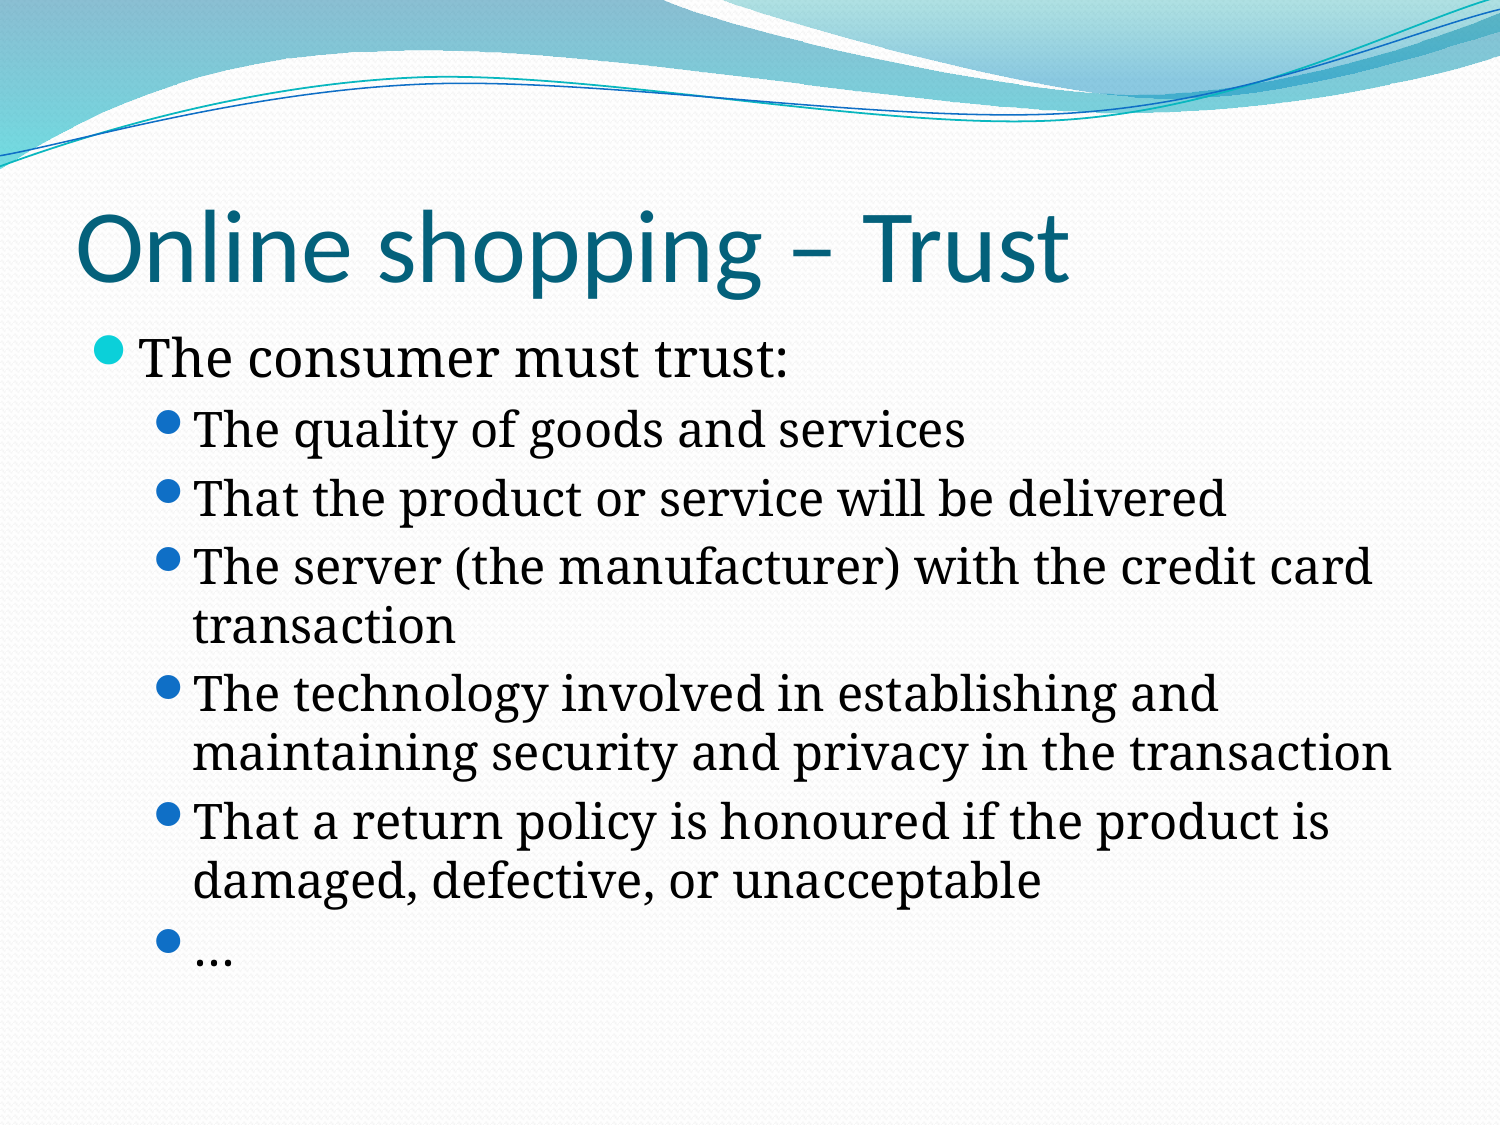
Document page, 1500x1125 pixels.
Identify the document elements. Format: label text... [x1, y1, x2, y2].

list The consumer must trust: The quality of goods and services That the product or service will be delivered The server (the manufacturer) with the credit card transaction The technology involved in establishing and maintaining security and privacy in the transaction That a return policy is honoured if the product is damaged, defective, or unacceptable … [75, 317, 1425, 1038]
title Online shopping – Trust [75, 115, 1425, 303]
